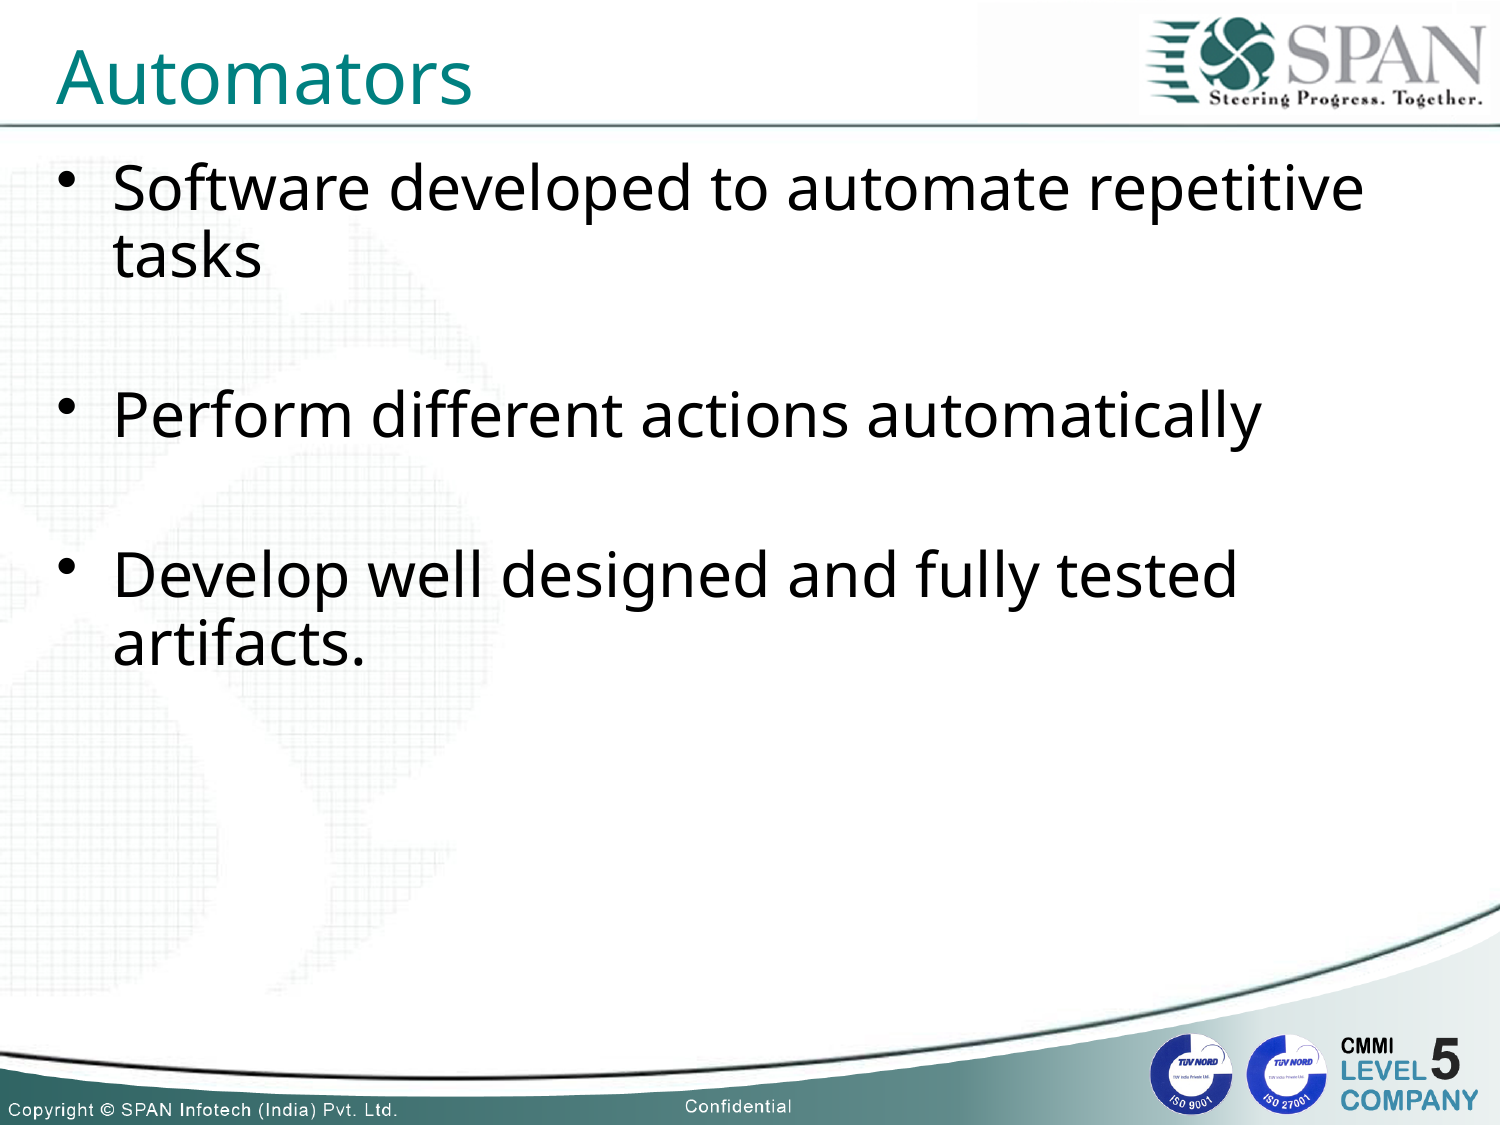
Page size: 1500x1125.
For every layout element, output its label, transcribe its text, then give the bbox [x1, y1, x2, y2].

title Automators [41, 11, 1392, 138]
list Software developed to automate repetitive tasks Perform different actions automatically Develop well designed and fully tested artifacts. [41, 148, 1459, 1059]
picture [0, 0, 1500, 1125]
